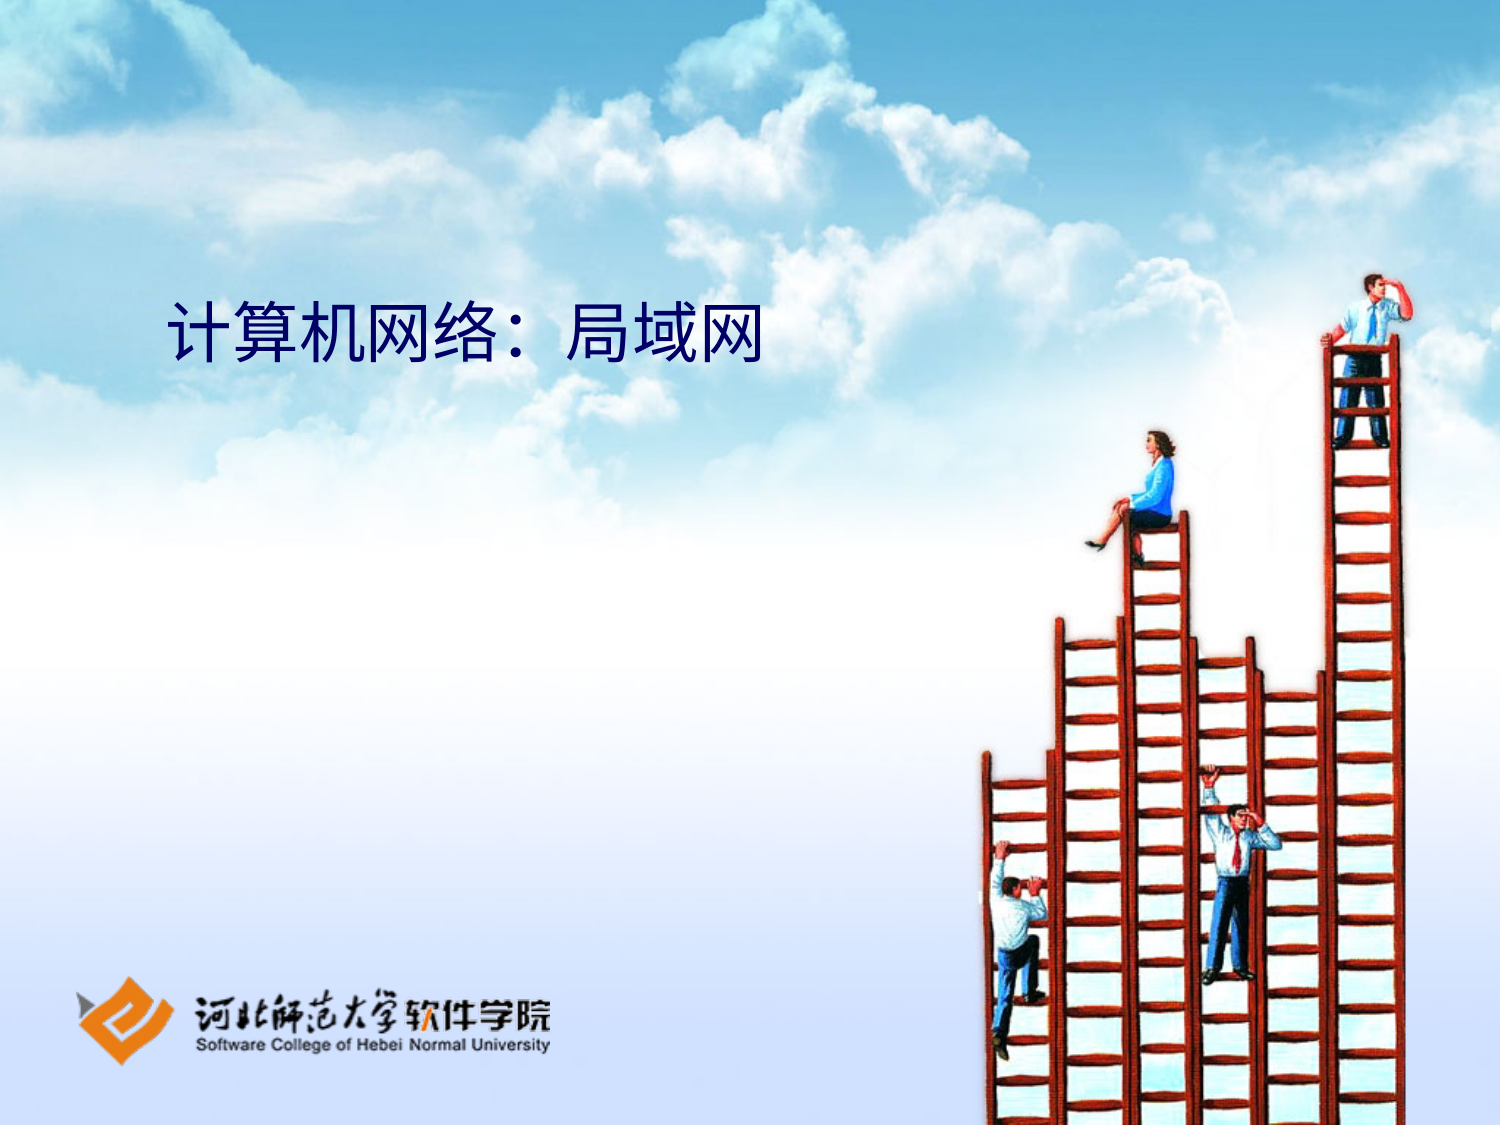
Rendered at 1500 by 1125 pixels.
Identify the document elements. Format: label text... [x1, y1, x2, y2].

picture [0, 0, 1500, 1125]
text_box 计算机网络：局域网 [0, 210, 1190, 451]
